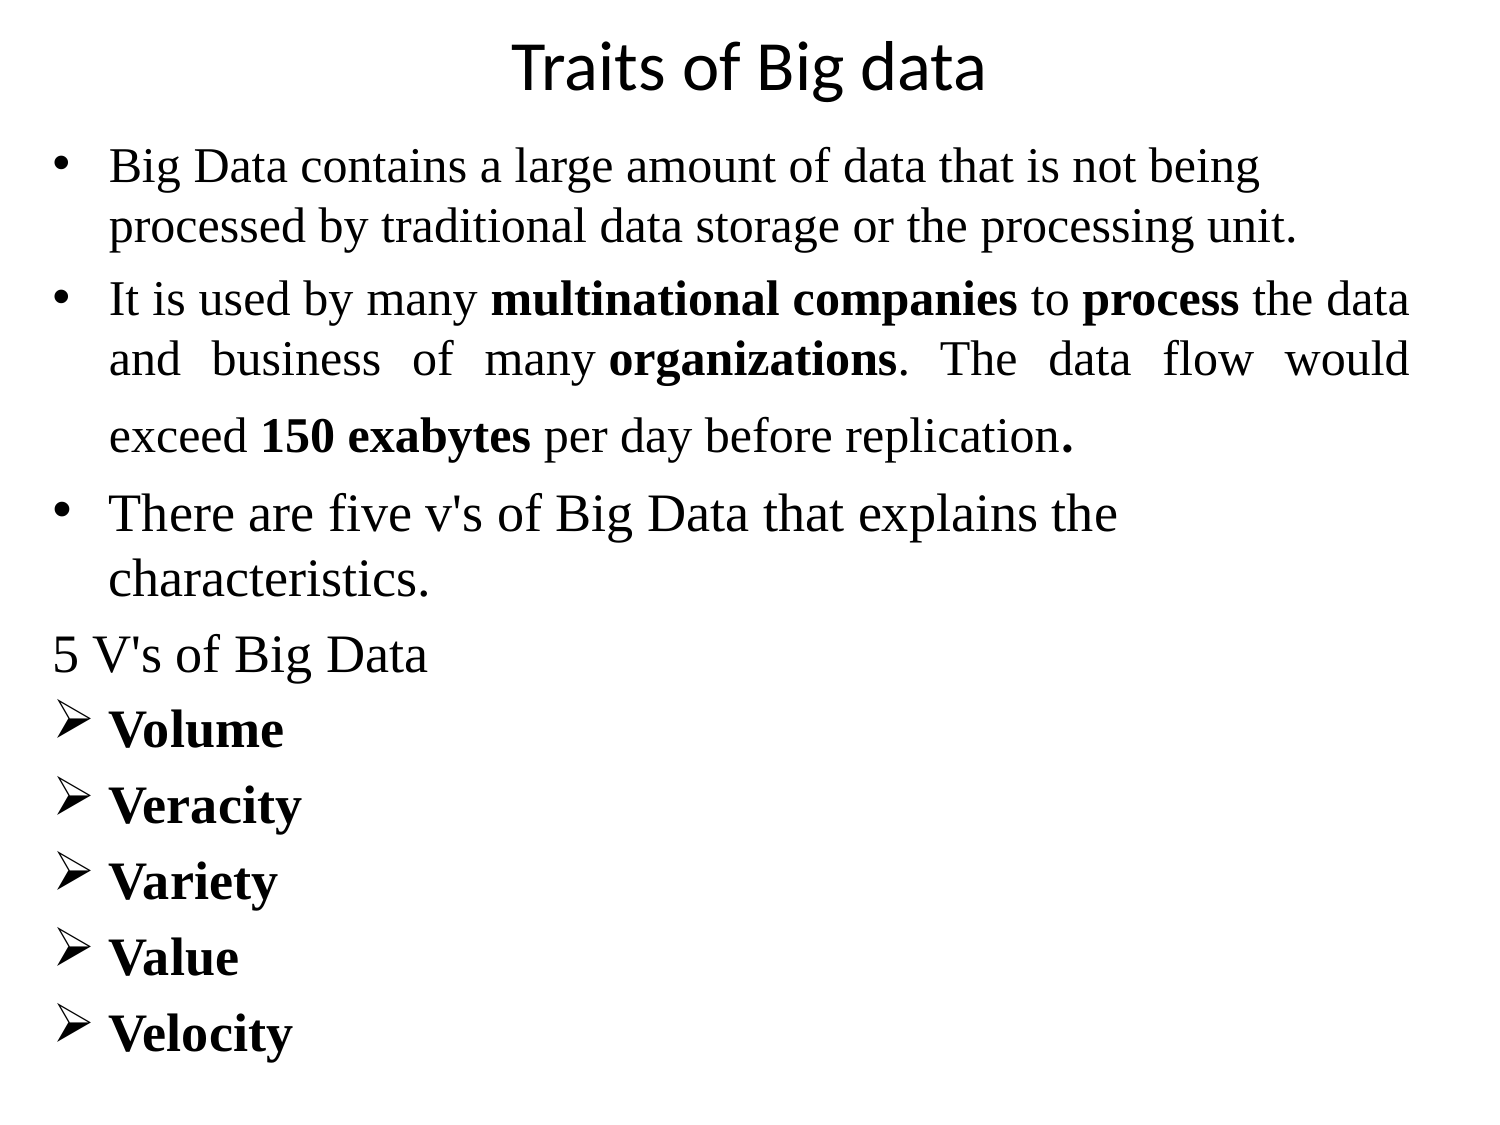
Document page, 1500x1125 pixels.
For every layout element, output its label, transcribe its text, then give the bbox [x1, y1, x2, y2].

list Big Data contains a large amount of data that is not being processed by traditional data storage or the processing unit. It is used by many multinational companies to process the data and business of many organizations. The data flow would exceed 150 exabytes per day before replication. There are five v's of Big Data that explains the characteristics. 5 V's of Big Data Volume Veracity Variety Value Velocity [37, 125, 1425, 1100]
title Traits of Big data [75, 12, 1425, 113]
